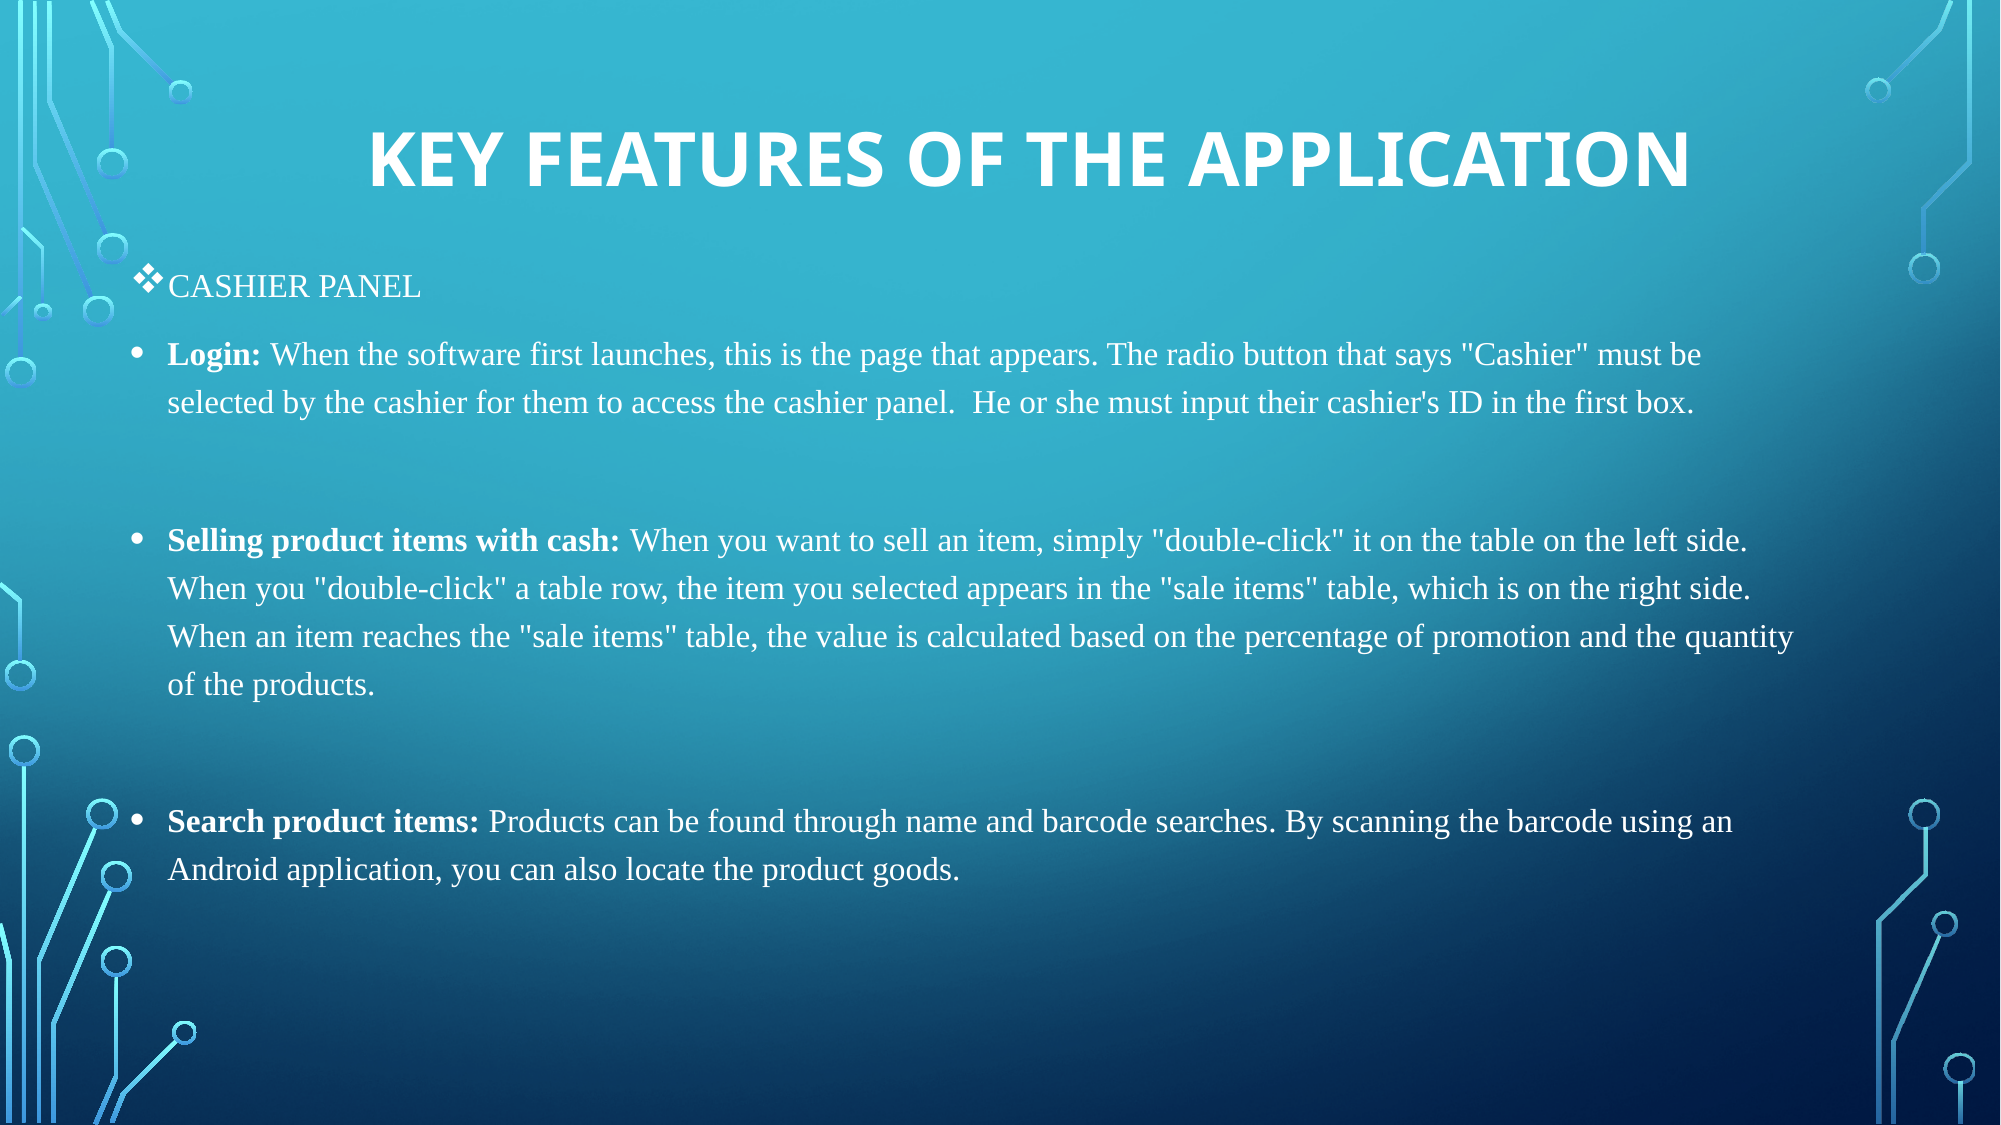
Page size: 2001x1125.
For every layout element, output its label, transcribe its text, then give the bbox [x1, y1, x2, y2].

title KEY FEATURES OF THE APPLICATION [248, 99, 1813, 225]
list CASHIER PANEL Login: When the software first launches, this is the page that appears. The radio button that says "Cashier" must be selected by the cashier for them to access the cashier panel. He or she must input their cashier's ID in the first box. Selling product items with cash: When you want to sell an item, simply "double-click" it on the table on the left side. When you "double-click" a table row, the item you selected appears in the "sale items" table, which is on the right side. When an item reaches the "sale items" table, the value is calculated based on the percentage of promotion and the quantity of the products. Search product items: Products can be found through name and barcode searches. By scanning the barcode using an Android application, you can also locate the product goods. [114, 248, 1813, 1125]
